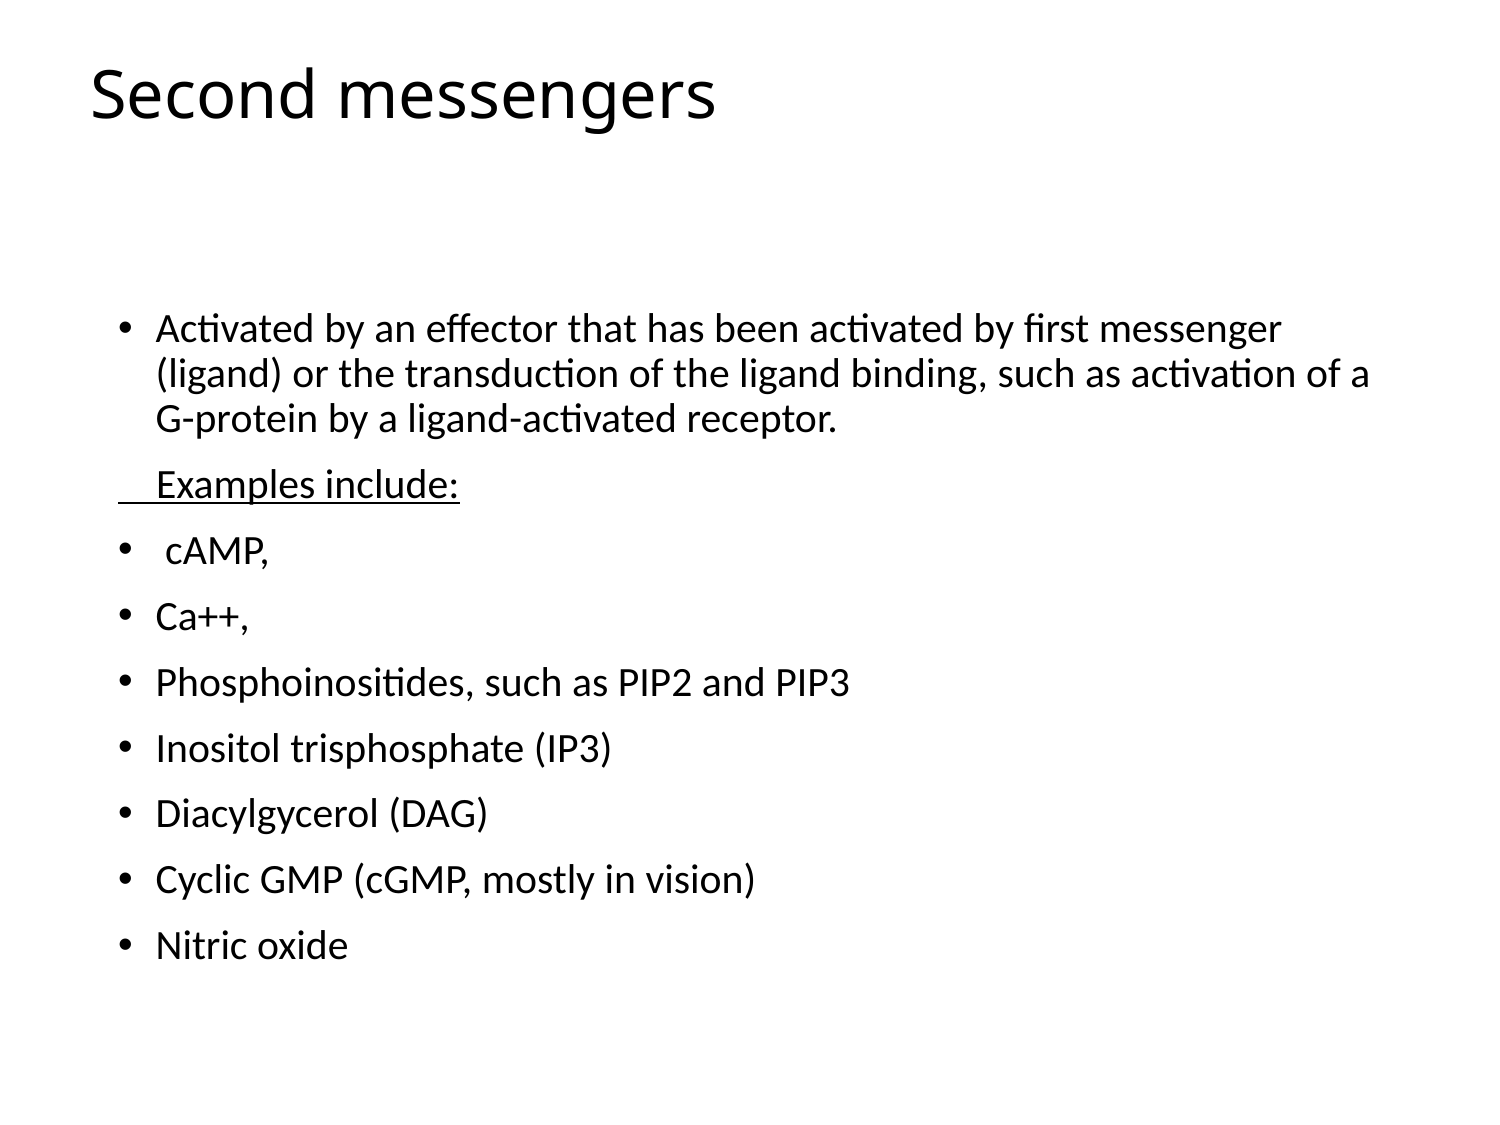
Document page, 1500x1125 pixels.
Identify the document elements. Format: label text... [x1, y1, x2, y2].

list Activated by an effector that has been activated by first messenger (ligand) or the transduction of the ligand binding, such as activation of a G-protein by a ligand-activated receptor. Examples include: cAMP, Ca++, Phosphoinositides, such as PIP2 and PIP3 Inositol trisphosphate (IP3) Diacylgycerol (DAG) Cyclic GMP (cGMP, mostly in vision) Nitric oxide [103, 299, 1397, 1014]
title Second messengers [75, 45, 1425, 150]
